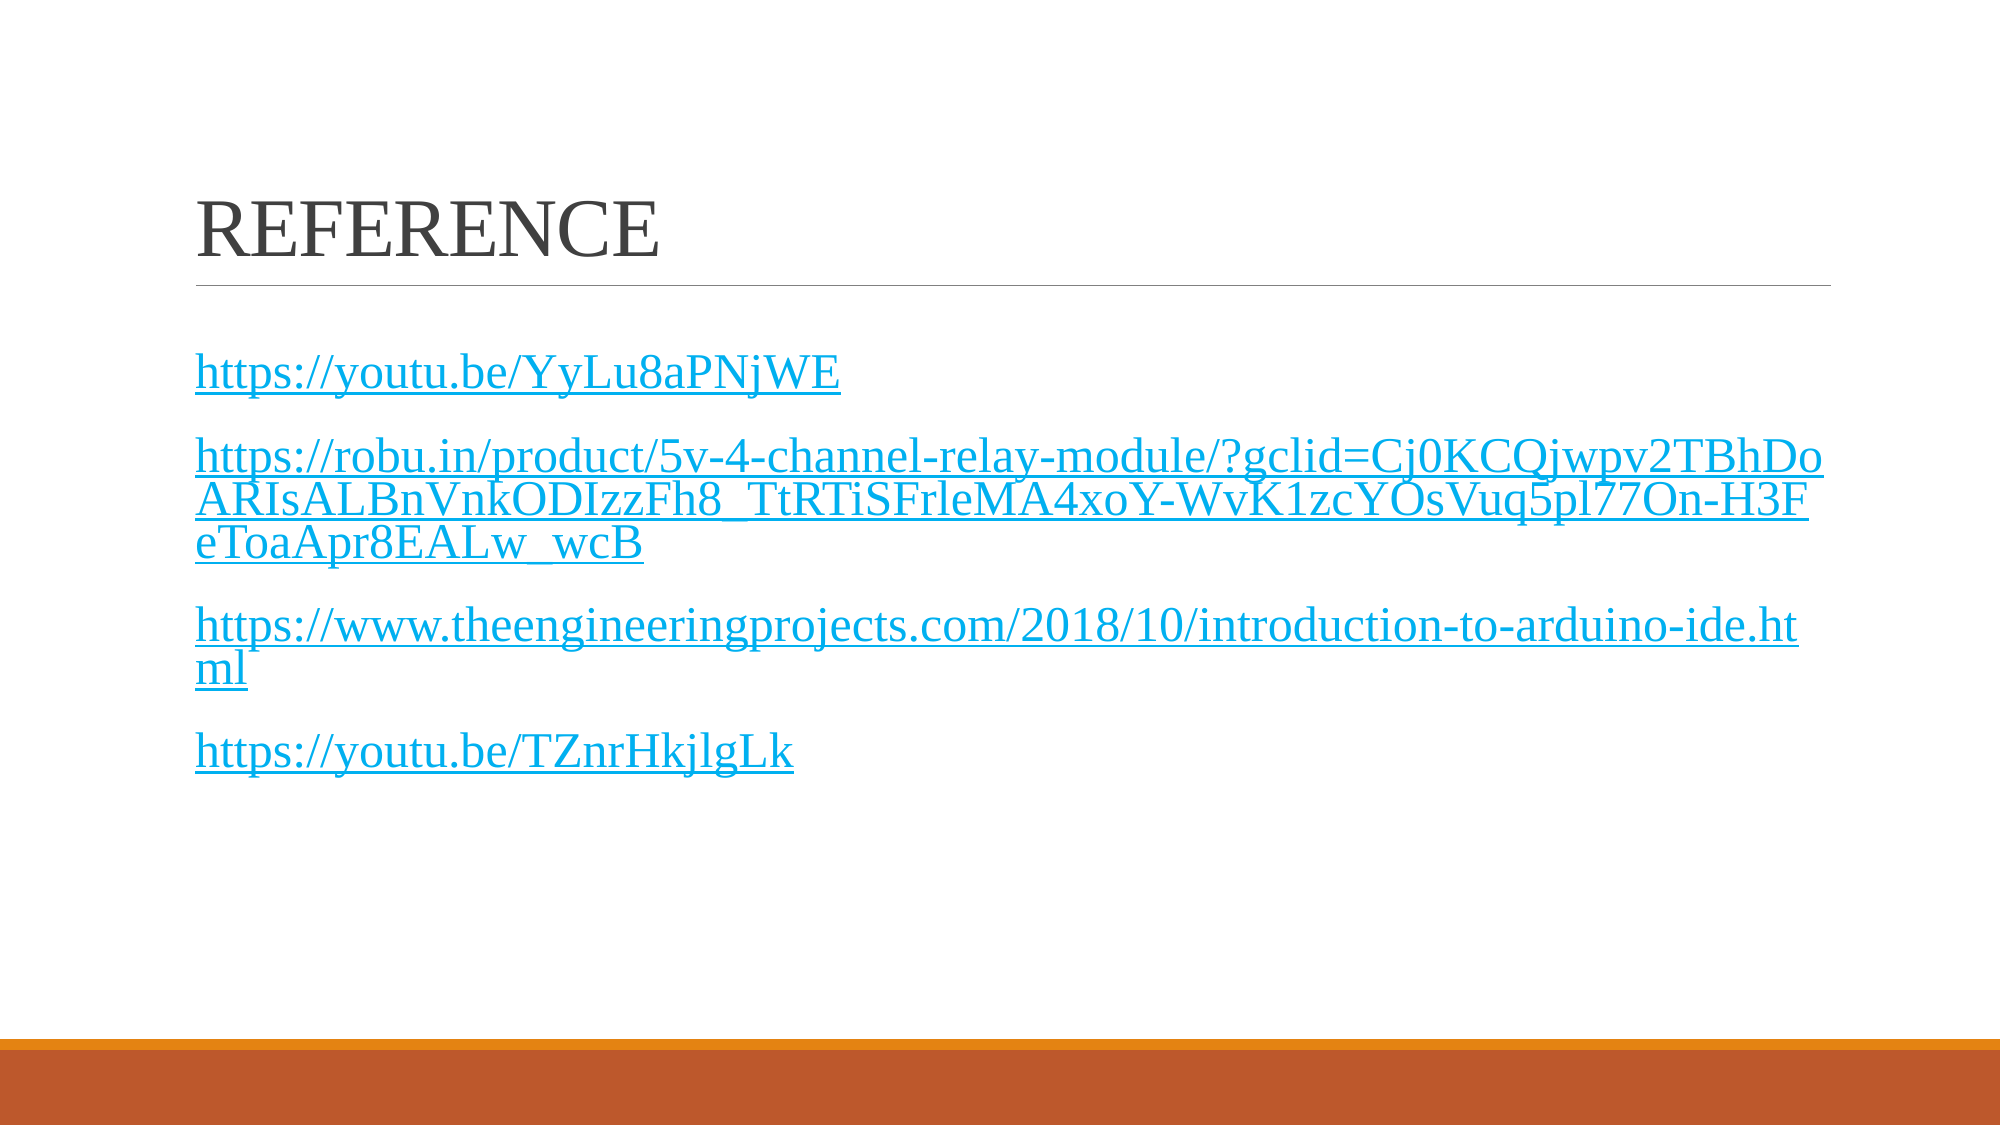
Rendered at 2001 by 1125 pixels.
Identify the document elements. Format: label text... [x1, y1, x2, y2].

title REFERENCE [180, 42, 1830, 281]
list https://youtu.be/YyLu8aPNjWE https://robu.in/product/5v-4-channel-relay-module/?gclid=Cj0KCQjwpv2TBhDoARIsALBnVnkODIzzFh8_TtRTiSFrleMA4xoY-WvK1zcYOsVuq5pl77On-H3FeToaApr8EALw_wcB https://www.theengineeringprojects.com/2018/10/introduction-to-arduino-ide.html https://youtu.be/TZnrHkjlgLk [180, 338, 1830, 999]
